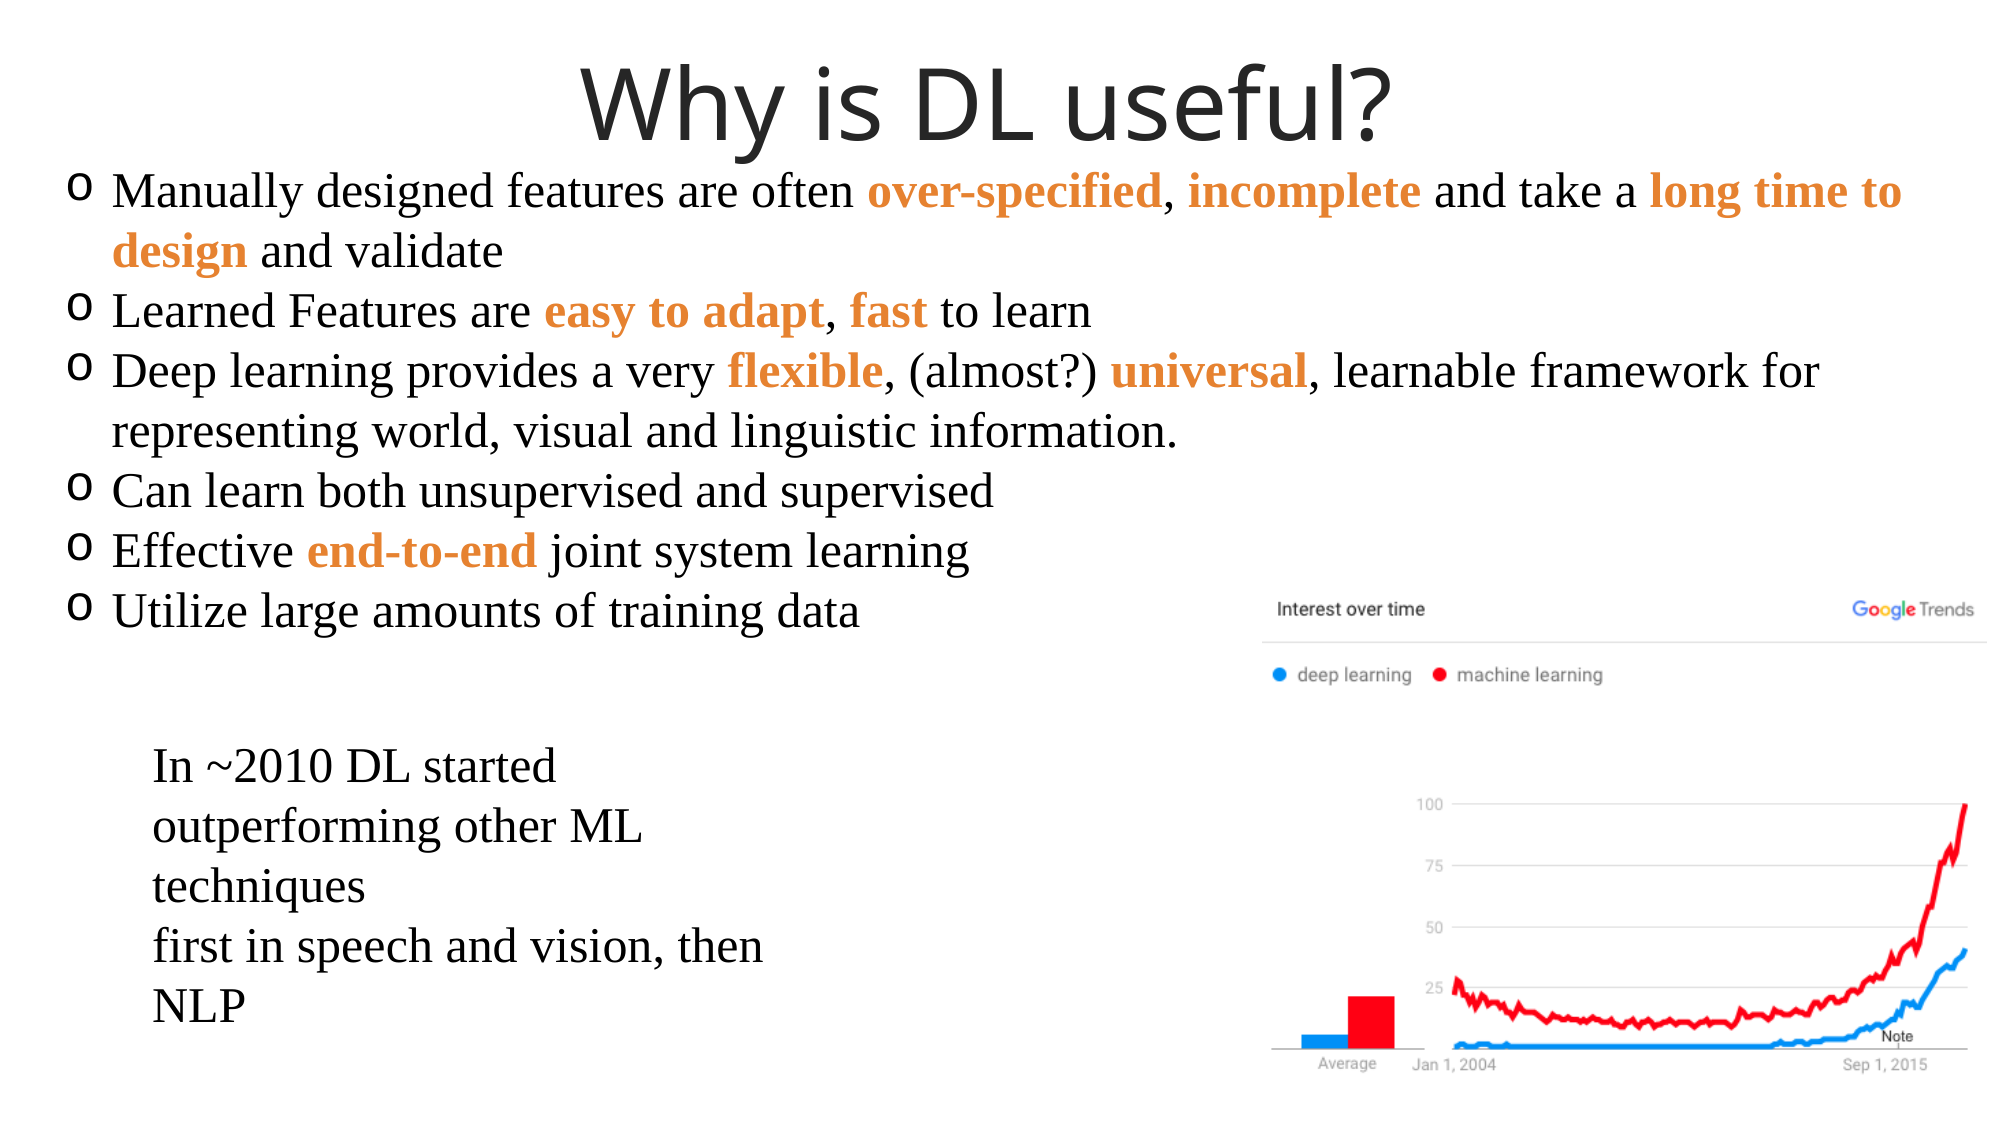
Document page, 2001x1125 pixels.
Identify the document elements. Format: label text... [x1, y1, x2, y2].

text_box Why is DL useful? [340, 29, 1660, 171]
text_box Manually designed features are often over-specified, incomplete and take a long time to design and validate Learned Features are easy to adapt, fast to learn Deep learning provides a very flexible, (almost?) universal, learnable framework for representing world, visual and linguistic information. Can learn both unsupervised and supervised Effective end-to-end joint system learning Utilize large amounts of training data [49, 149, 2000, 705]
picture [1262, 587, 1987, 1080]
text_box In ~2010 DL started outperforming other ML techniques first in speech and vision, then NLP [137, 724, 813, 1040]
